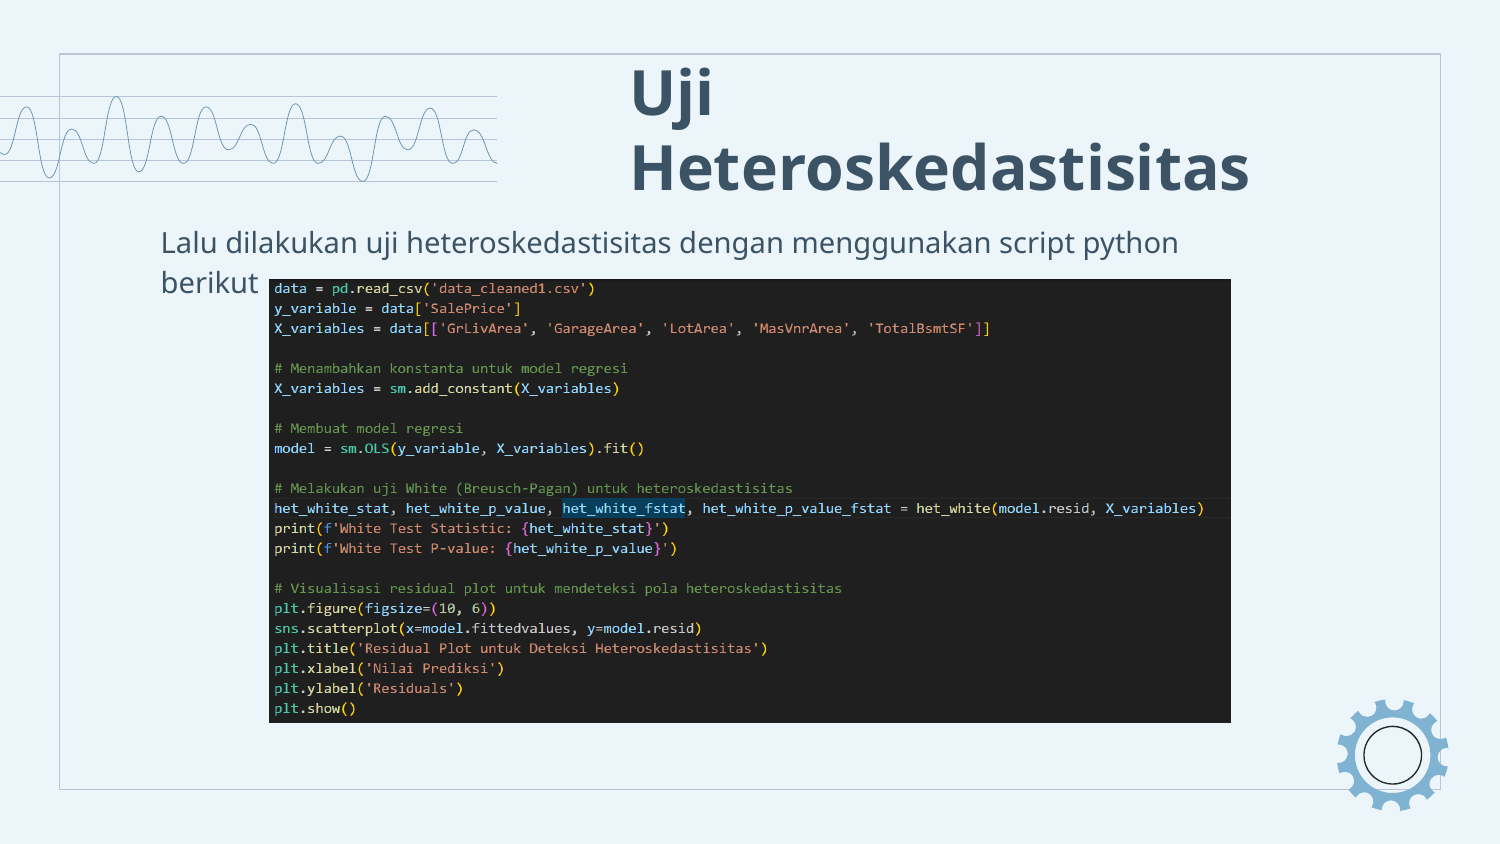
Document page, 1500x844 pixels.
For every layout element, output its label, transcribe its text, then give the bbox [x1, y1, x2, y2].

title Uji Heteroskedastisitas [614, 62, 1321, 195]
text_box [0, 96, 498, 186]
picture [269, 279, 1231, 723]
subtitle Lalu dilakukan uji heteroskedastisitas dengan menggunakan script python berikut [145, 204, 1275, 270]
